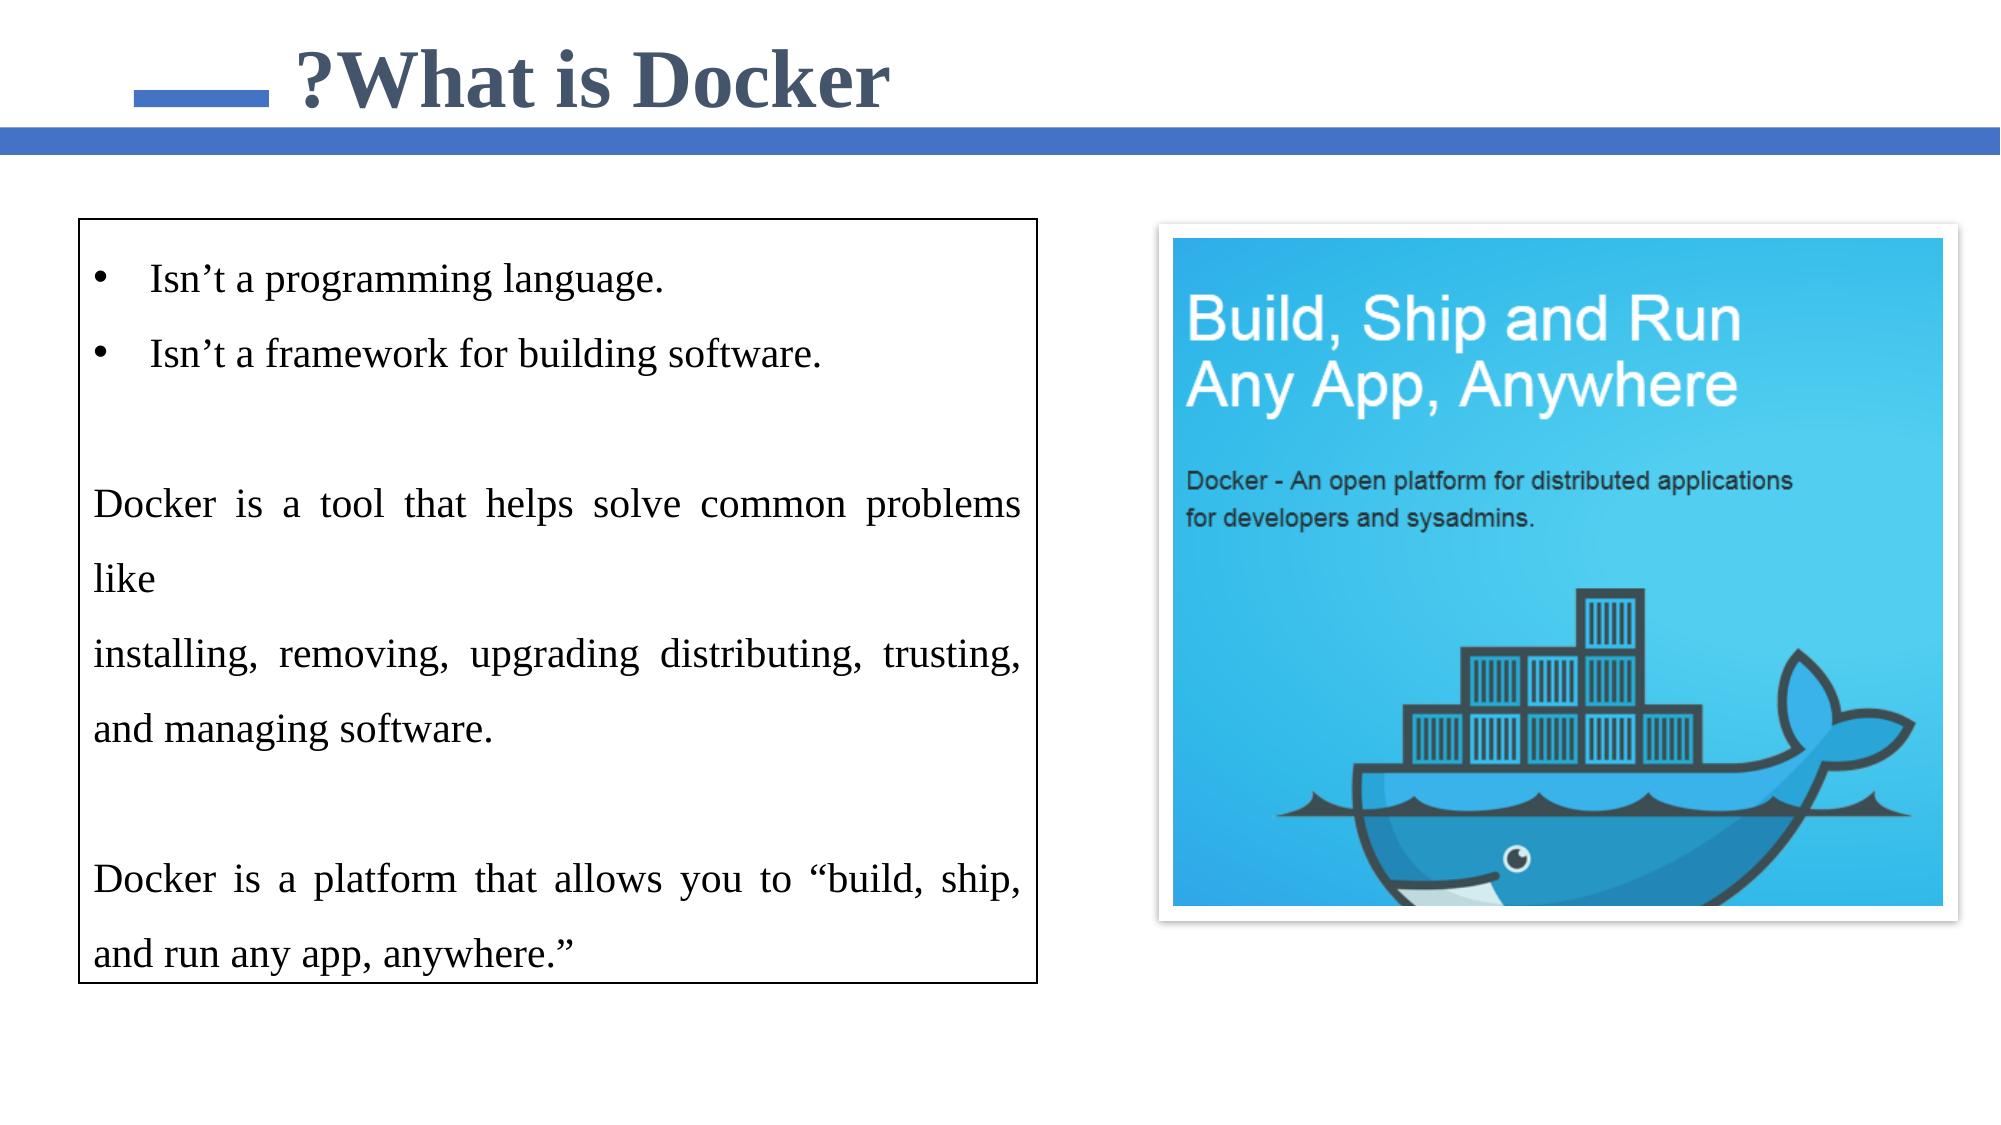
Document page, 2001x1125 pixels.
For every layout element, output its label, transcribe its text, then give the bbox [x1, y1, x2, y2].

picture [1173, 238, 1944, 907]
text_box [0, 126, 2000, 156]
text_box Isn’t a programming language. Isn’t a framework for building software. Docker is a tool that helps solve common problems like installing, removing, upgrading distributing, trusting, and managing software. Docker is a platform that allows you to “build, ship, and run any app, anywhere.” [78, 218, 1038, 984]
text_box What is Docker? [279, 27, 1337, 109]
